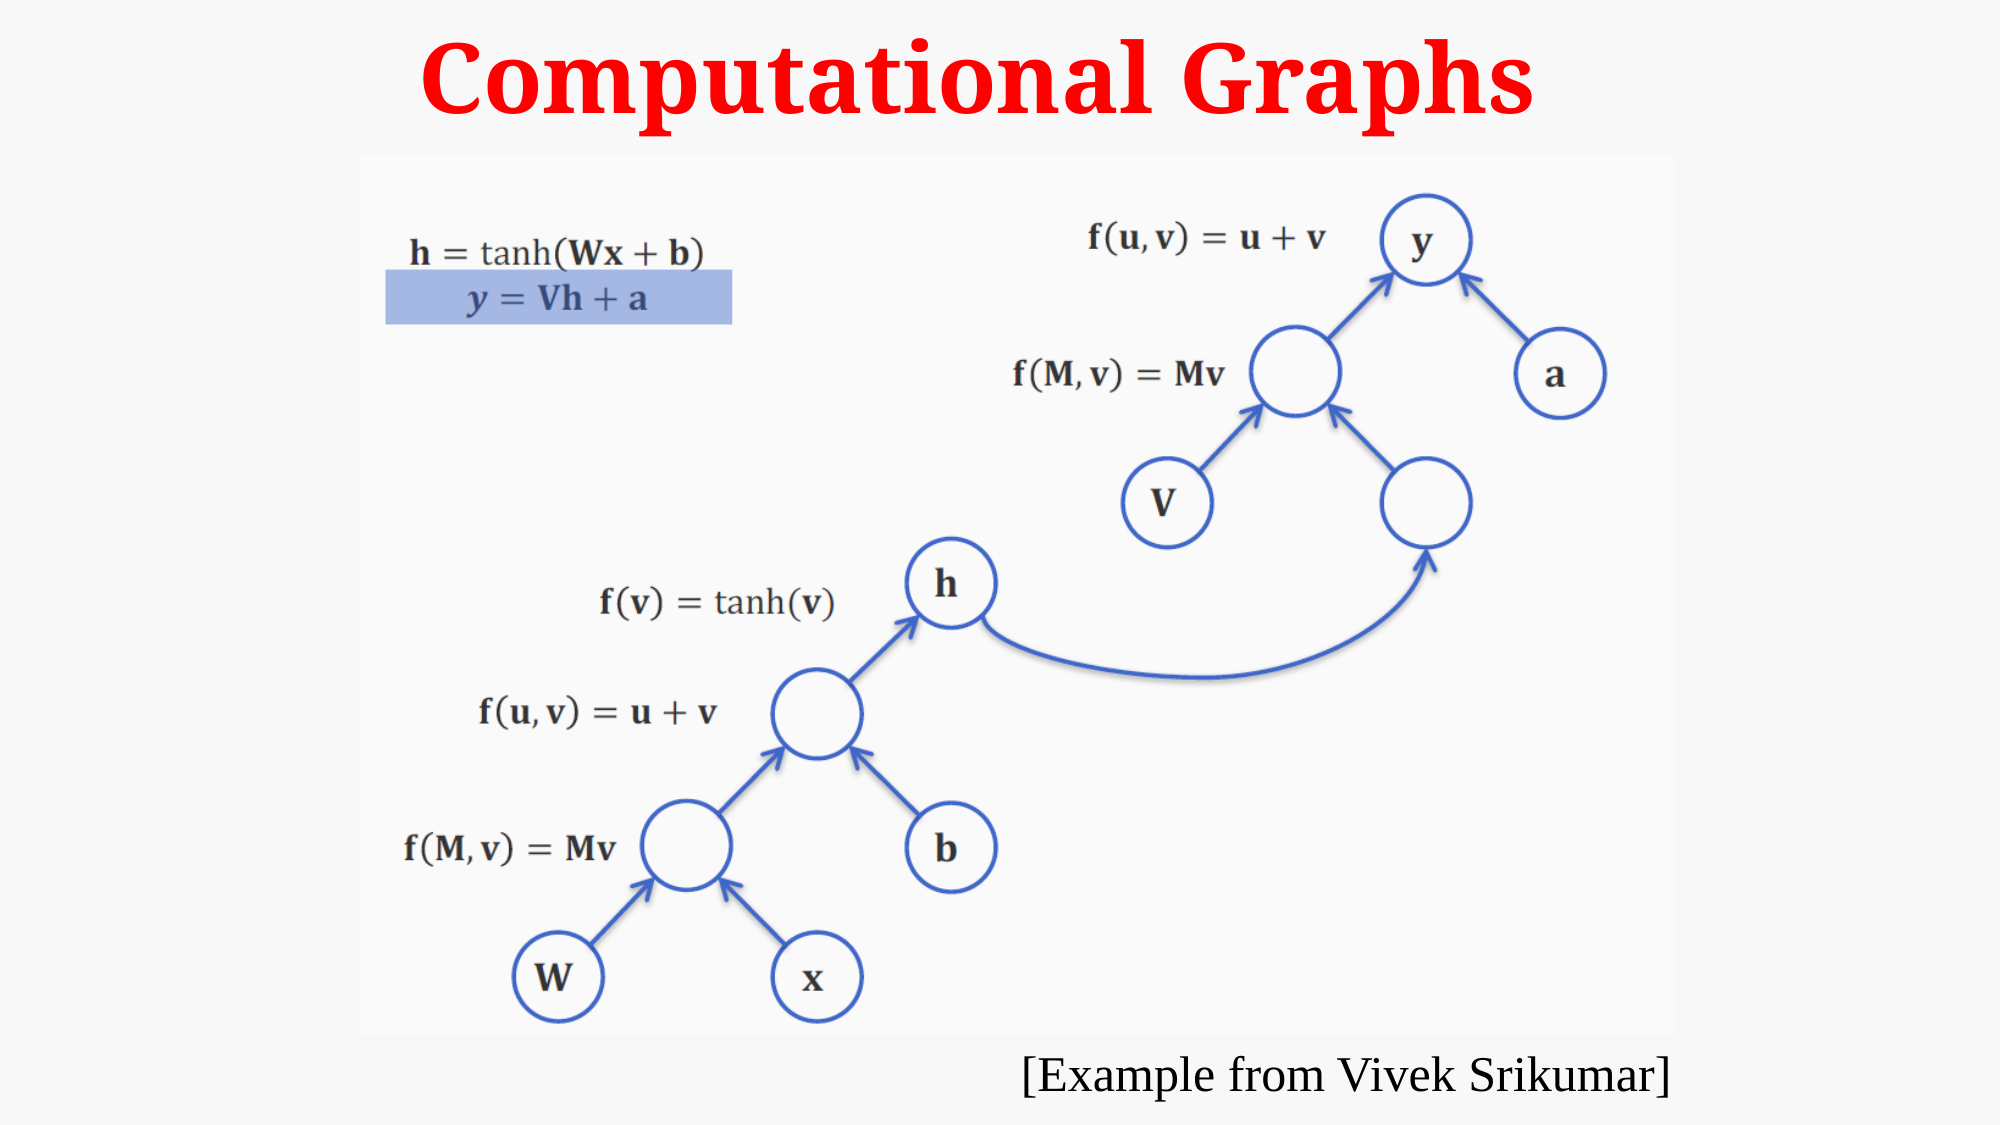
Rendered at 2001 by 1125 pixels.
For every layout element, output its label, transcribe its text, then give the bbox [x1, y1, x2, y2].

picture [359, 155, 1675, 1035]
title Computational Graphs [55, 9, 1900, 163]
text_box [Example from Vivek Srikumar] [1006, 1034, 1688, 1110]
